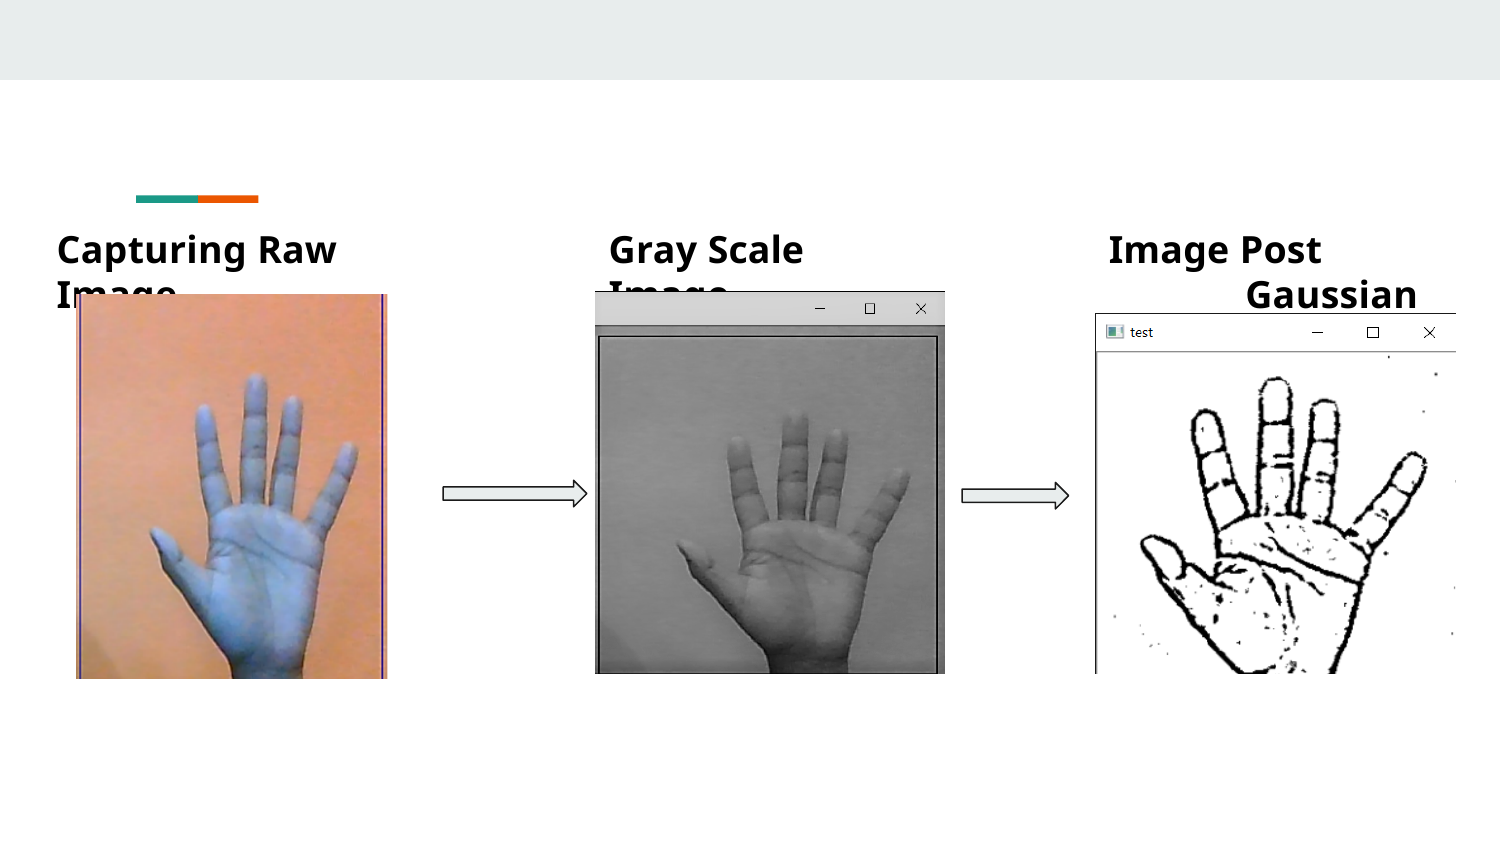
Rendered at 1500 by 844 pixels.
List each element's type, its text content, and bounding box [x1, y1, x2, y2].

picture [595, 290, 945, 674]
text_box Capturing Raw Image [54, 224, 418, 317]
picture [75, 294, 388, 679]
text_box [961, 481, 1070, 510]
text_box [0, 0, 1500, 80]
title Image Post Gaussian Blur [1106, 224, 1456, 313]
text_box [135, 195, 259, 204]
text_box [442, 479, 588, 508]
picture [1095, 313, 1456, 674]
text_box Gray Scale Image [606, 224, 898, 289]
